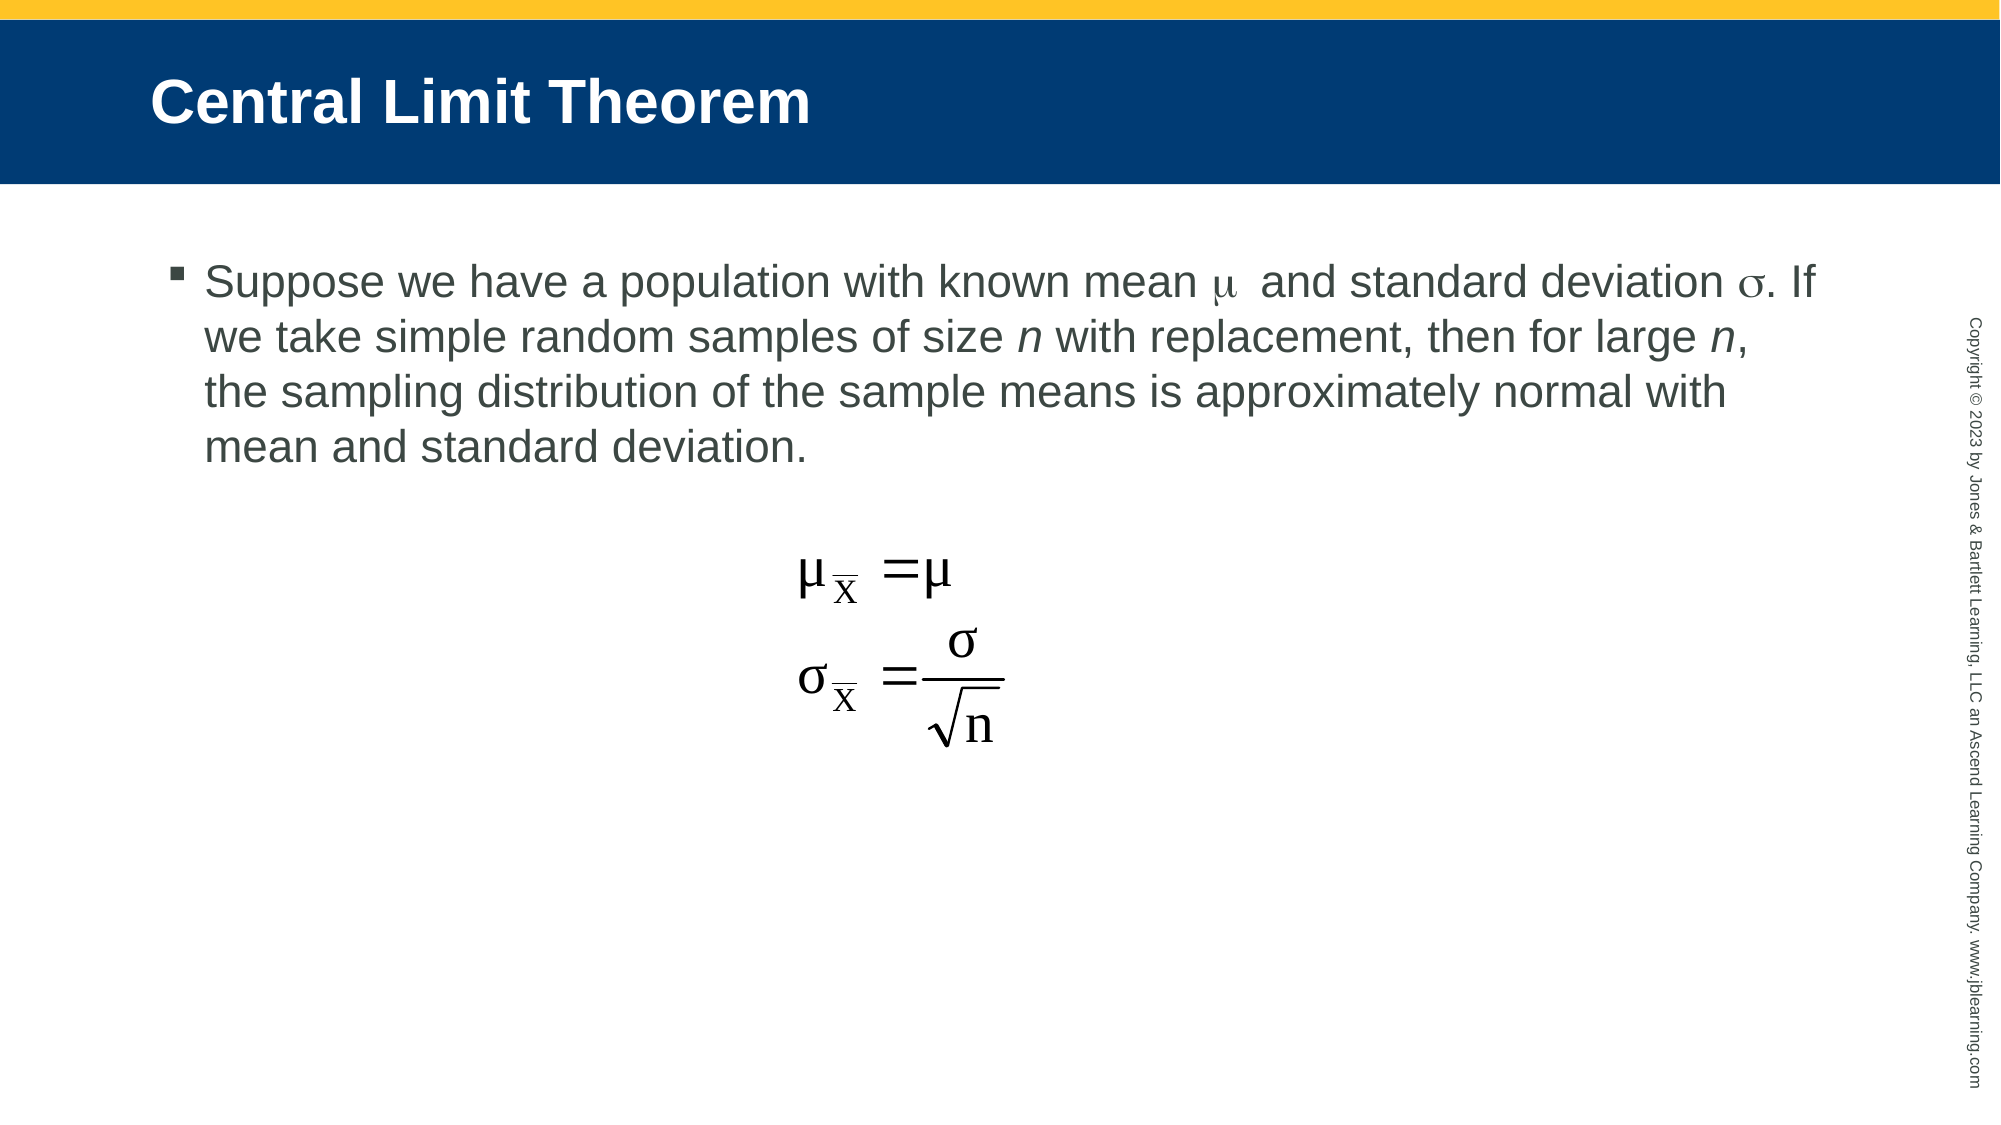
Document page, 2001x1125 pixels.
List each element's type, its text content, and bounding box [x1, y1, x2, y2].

title Central Limit Theorem [0, 19, 2000, 185]
list Suppose we have a population with known mean m and standard deviation s. If we take simple random samples of size n with replacement, then for large n, the sampling distribution of the sample means is approximately normal with mean and standard deviation. [151, 244, 1840, 1016]
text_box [789, 602, 1015, 761]
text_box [789, 527, 965, 602]
